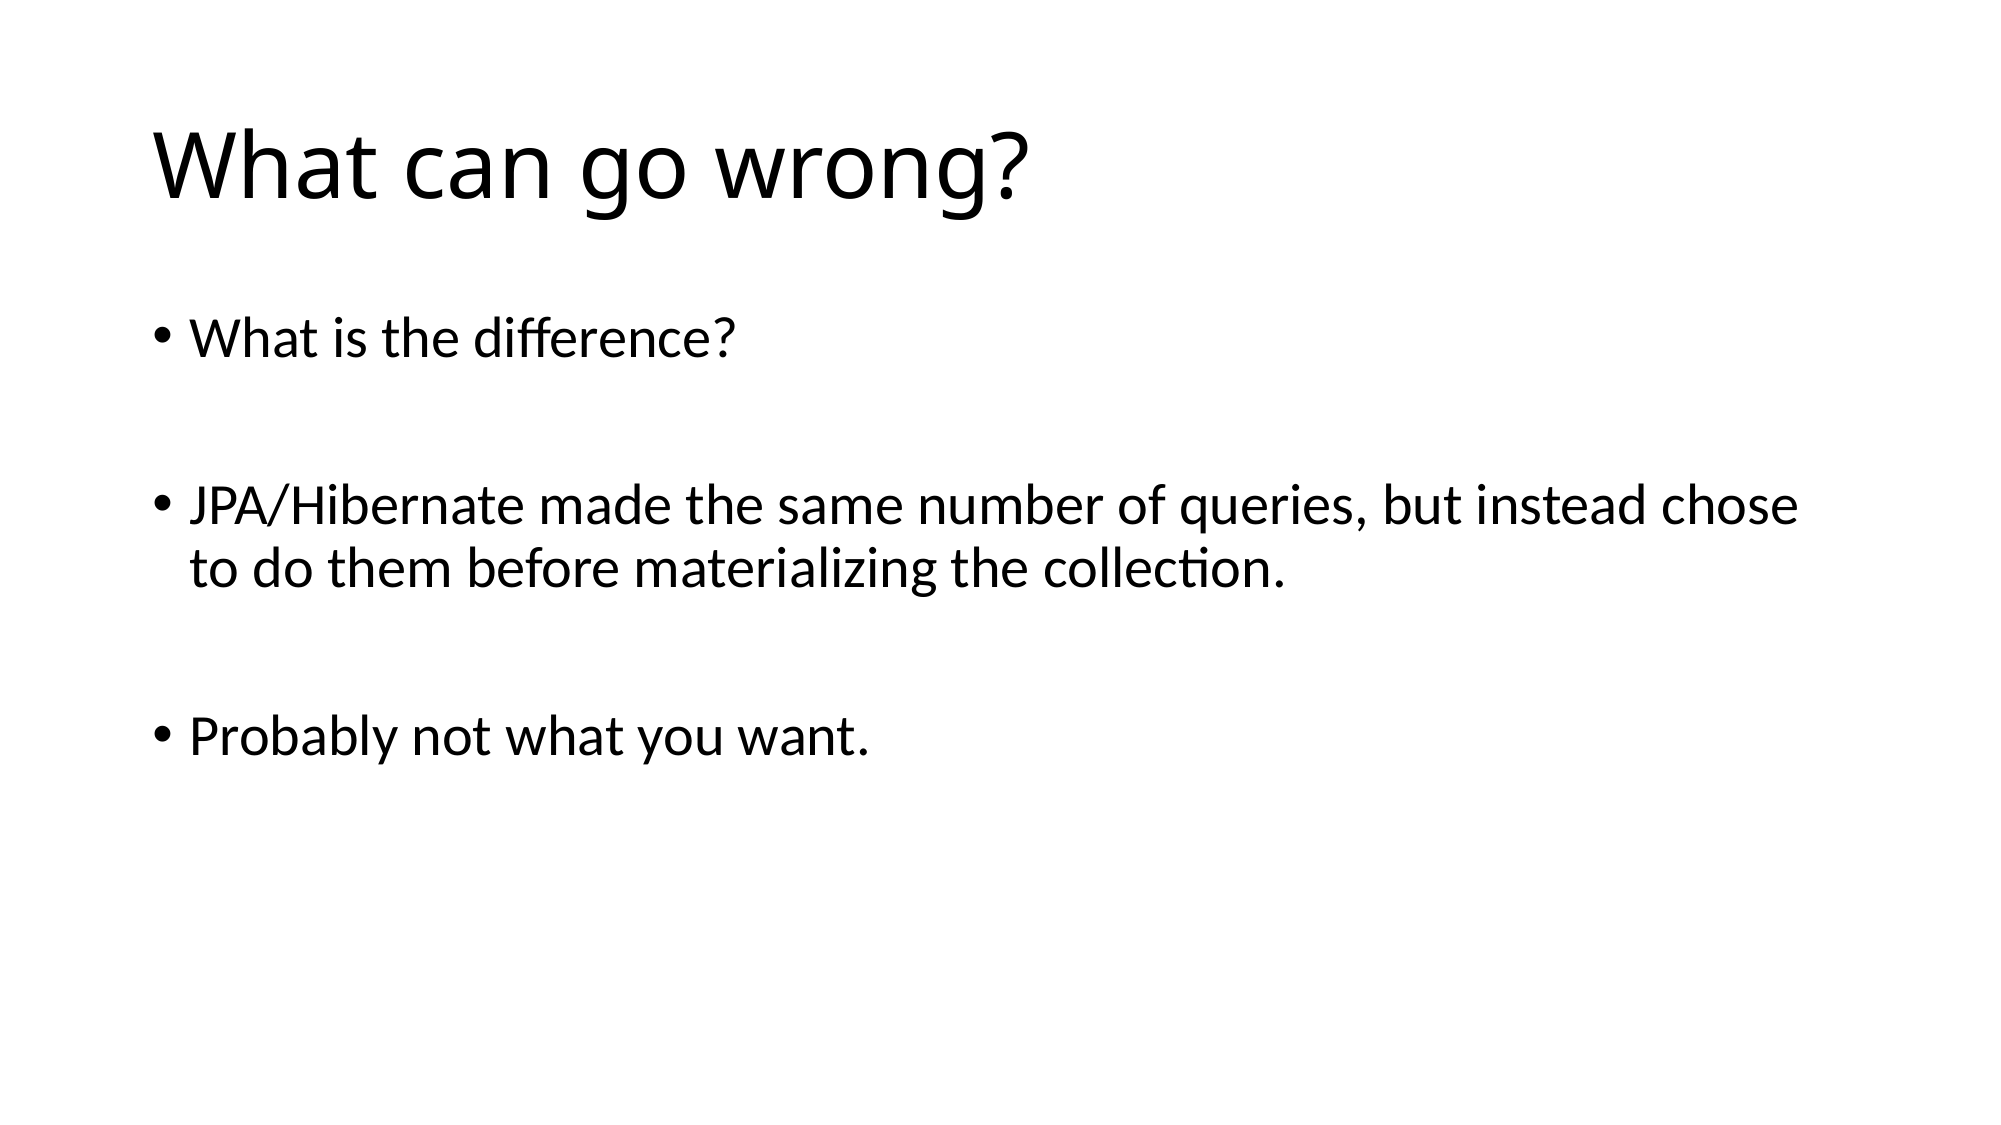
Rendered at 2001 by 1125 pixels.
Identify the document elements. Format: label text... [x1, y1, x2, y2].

title What can go wrong? [137, 59, 1863, 278]
list What is the difference? JPA/Hibernate made the same number of queries, but instead chose to do them before materializing the collection. Probably not what you want. [137, 299, 1863, 1014]
